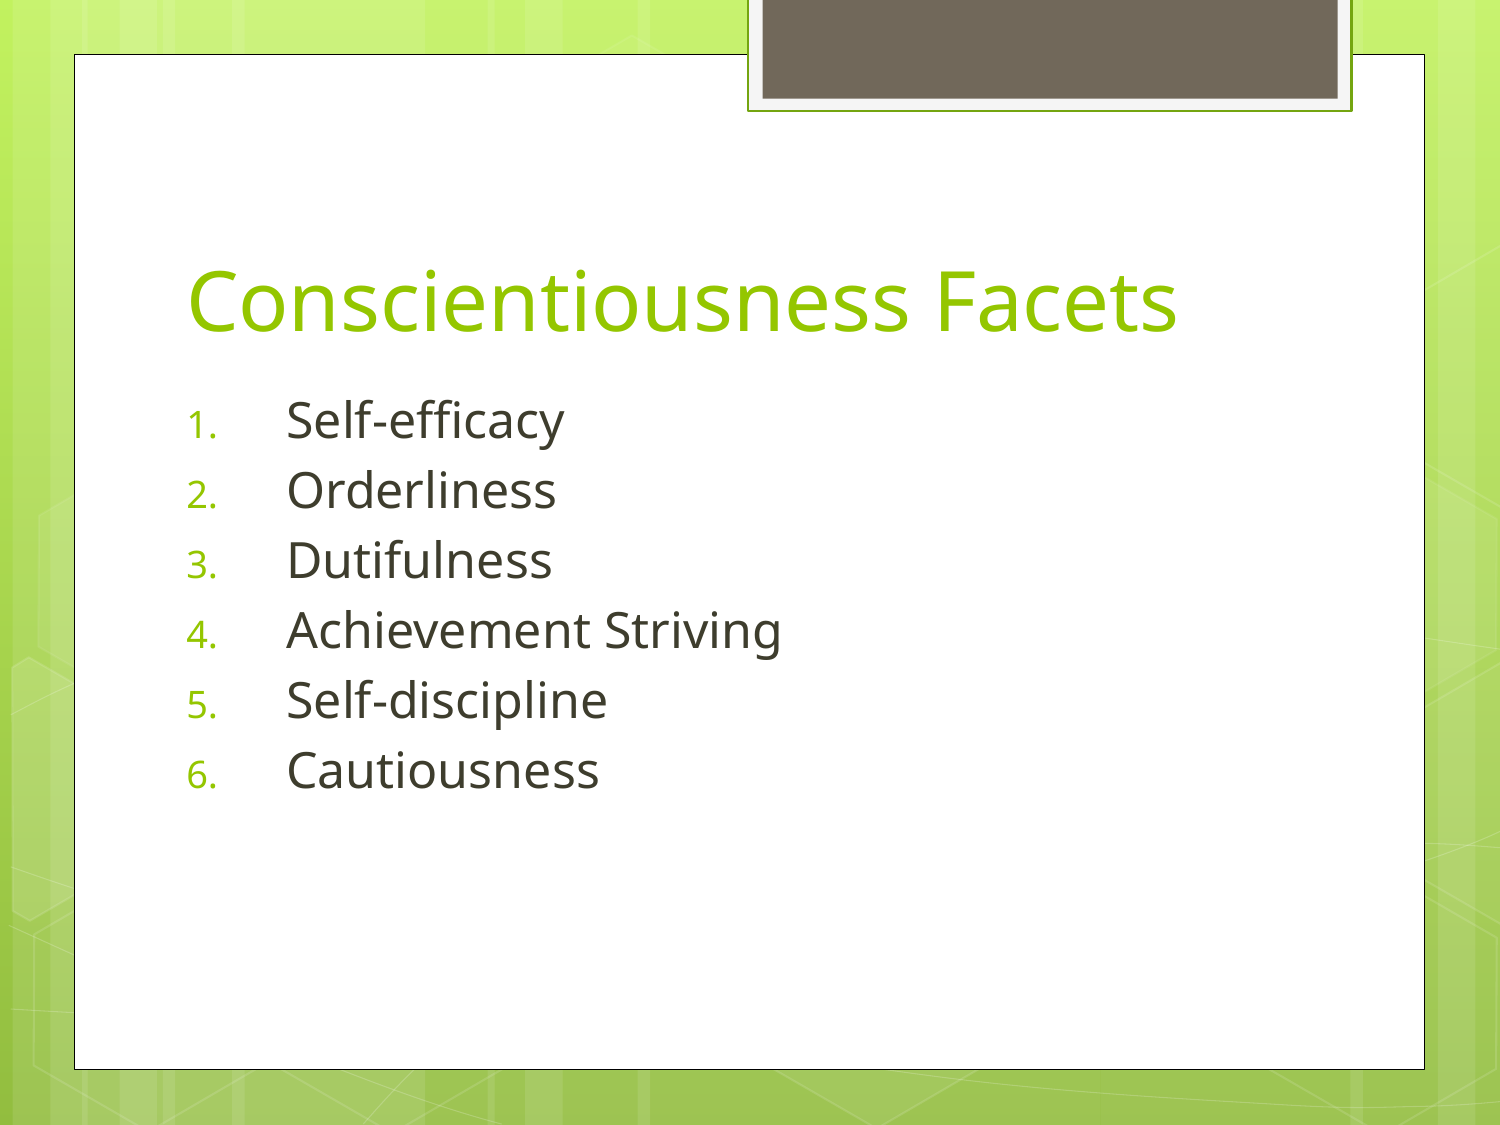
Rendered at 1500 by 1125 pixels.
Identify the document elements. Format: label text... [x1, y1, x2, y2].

title Conscientiousness Facets [171, 168, 1324, 357]
list Self-efficacy Orderliness Dutifulness Achievement Striving Self-discipline Cautiousness [171, 381, 1283, 957]
